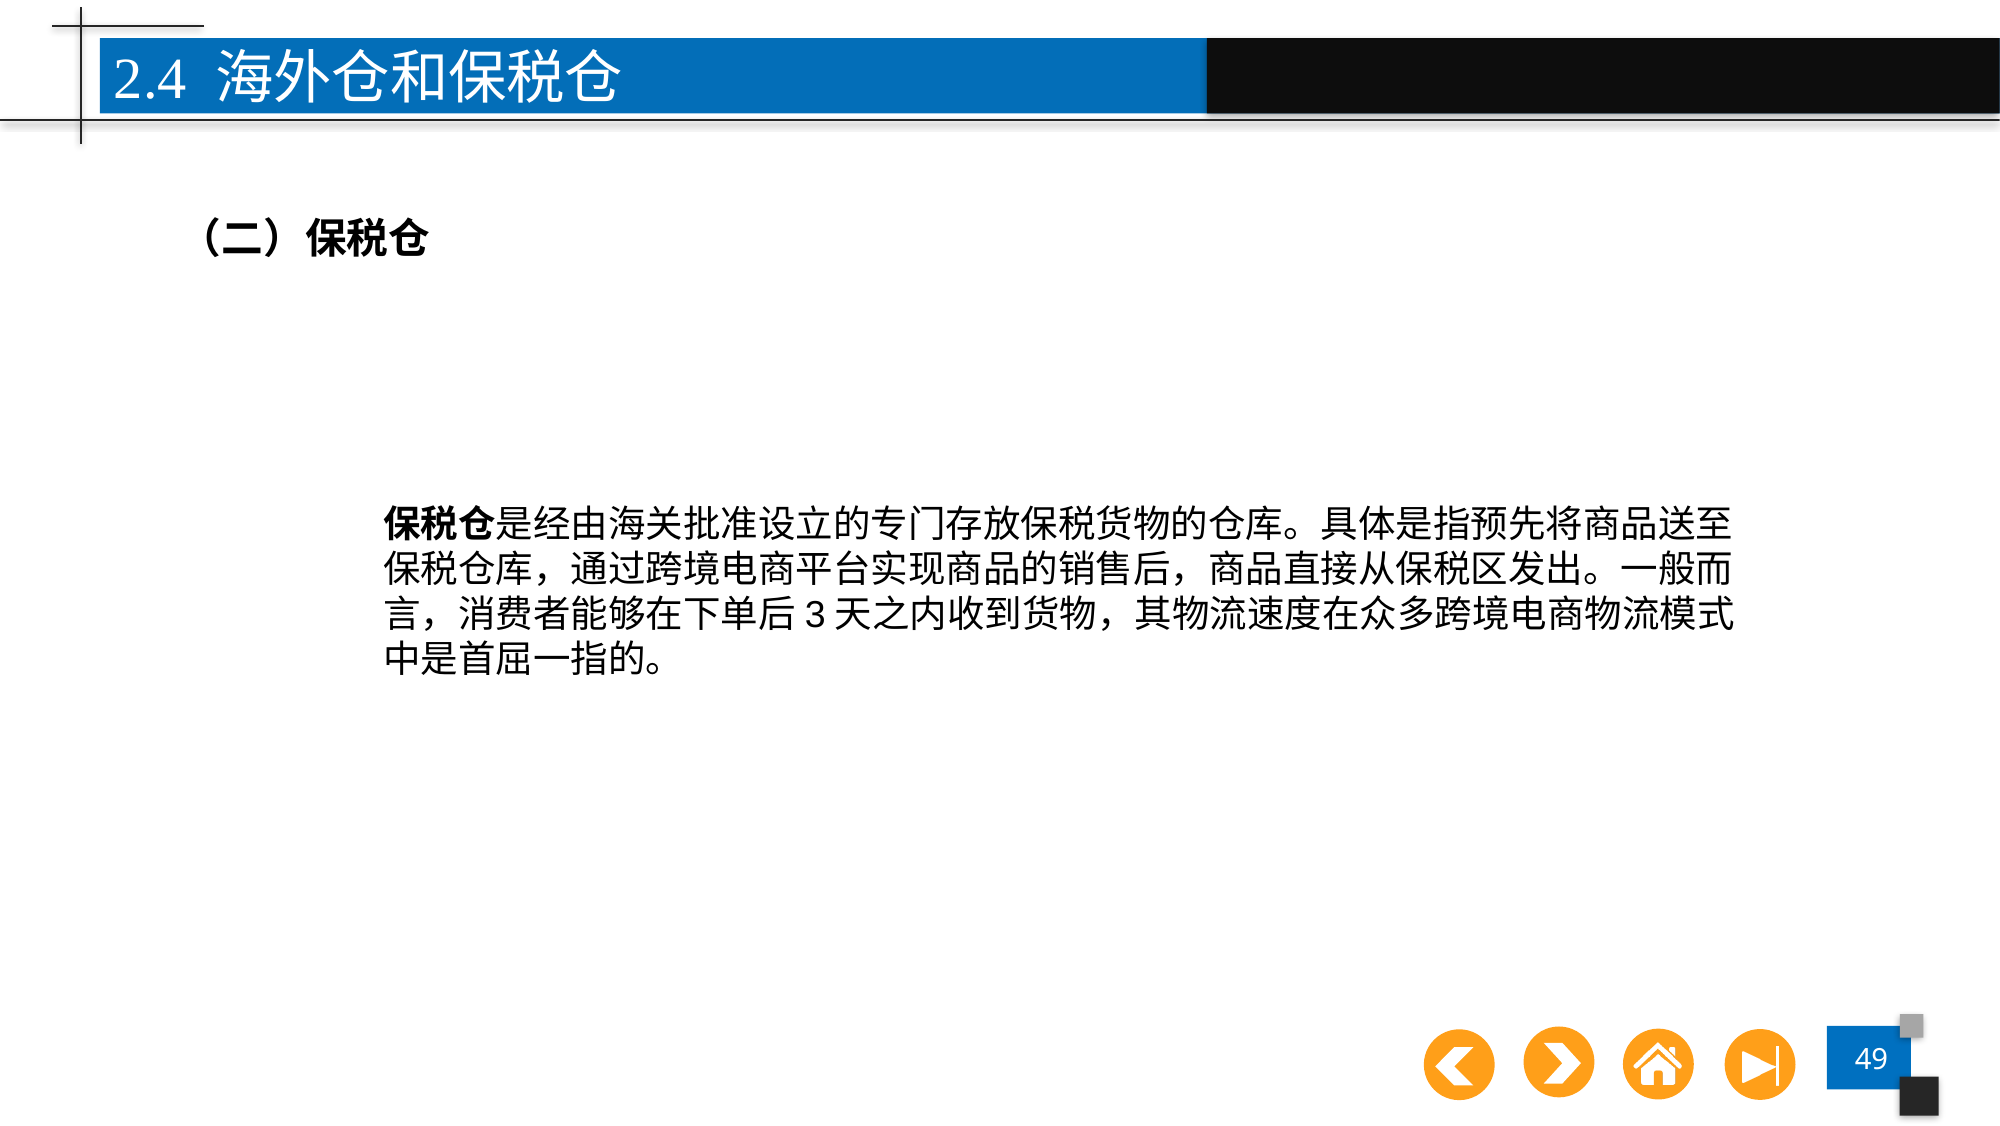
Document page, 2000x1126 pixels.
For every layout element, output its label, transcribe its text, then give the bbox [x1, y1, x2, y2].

text_box 2.4 海外仓和保税仓 [99, 33, 638, 118]
picture [1633, 1042, 1682, 1085]
picture [1742, 1046, 1779, 1086]
text_box 保税仓是经由海关批准设立的专门存放保税货物的仓库。具体是指预先将商品送至保税仓库，通过跨境电商平台实现商品的销售后，商品直接从保税区发出。一般而言，消费者能够在下单后3天之内收到货物，其物流速度在众多跨境电商物流模式中是首屈一指的。 [368, 492, 1761, 688]
text_box （二）保税仓 [165, 204, 446, 270]
